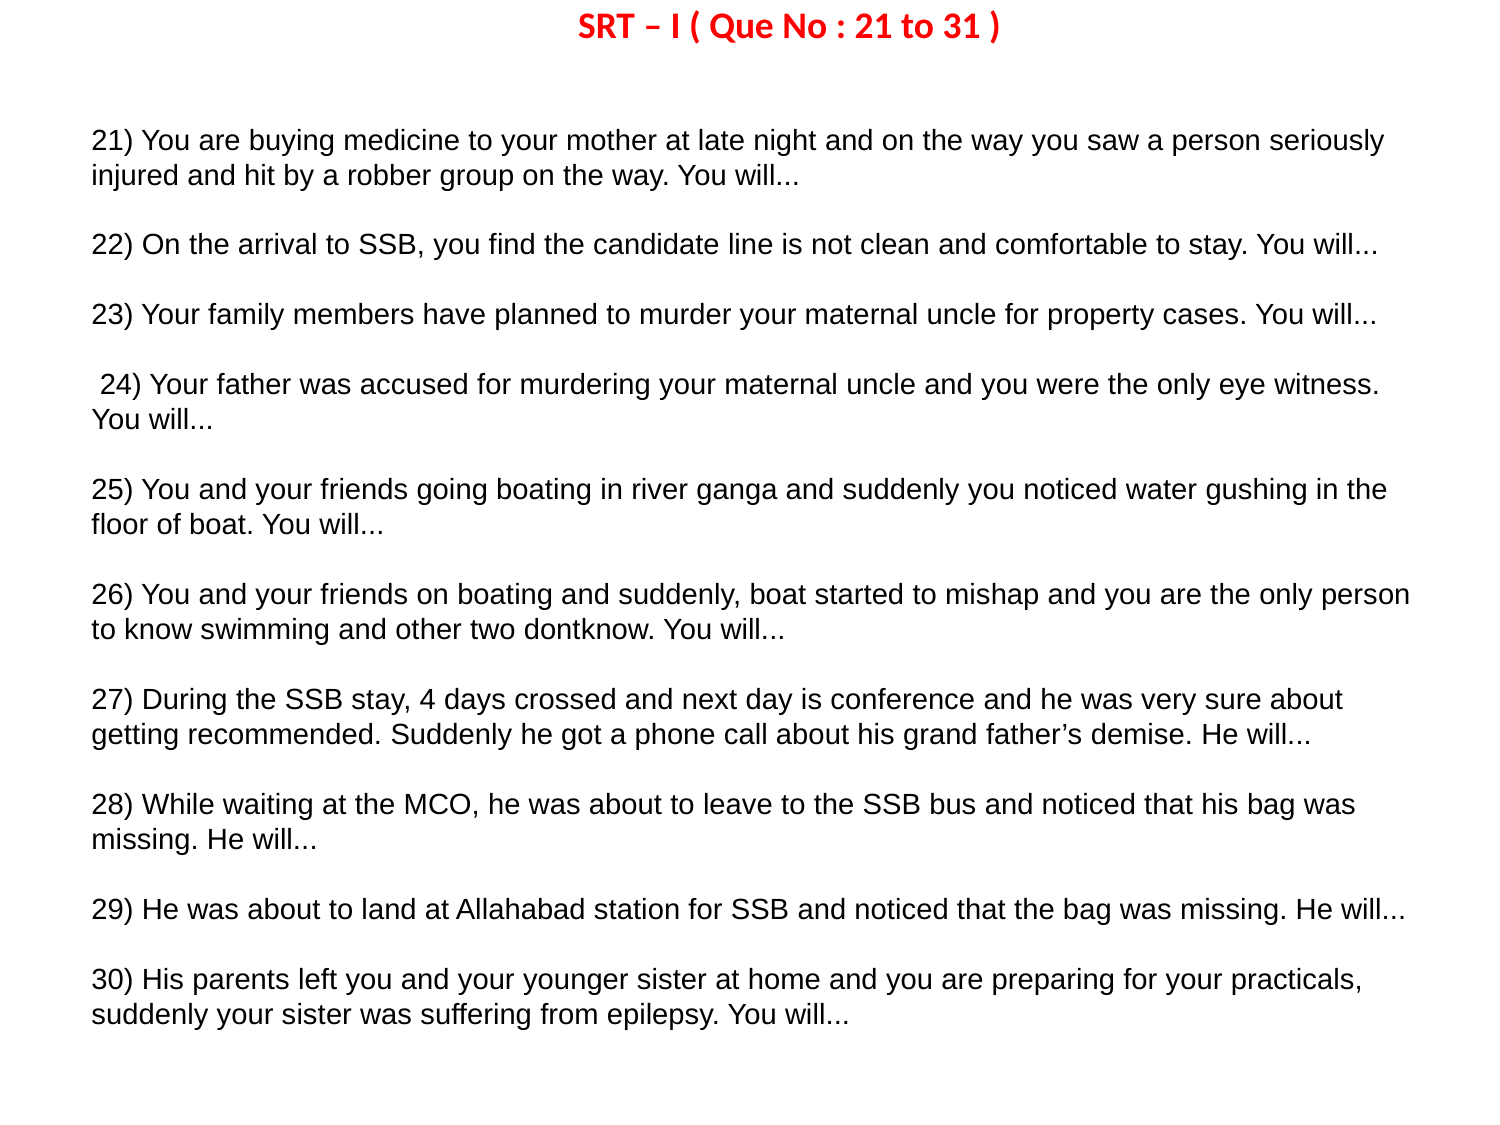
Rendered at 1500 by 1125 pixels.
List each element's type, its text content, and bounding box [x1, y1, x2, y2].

text_box 21) You are buying medicine to your mother at late night and on the way you saw a person seriously injured and hit by a robber group on the way. You will... 22) On the arrival to SSB, you find the candidate line is not clean and comfortable to stay. You will... 23) Your family members have planned to murder your maternal uncle for property cases. You will... 24) Your father was accused for murdering your maternal uncle and you were the only eye witness. You will... 25) You and your friends going boating in river ganga and suddenly you noticed water gushing in the floor of boat. You will... 26) You and your friends on boating and suddenly, boat started to mishap and you are the only person to know swimming and other two dontknow. You will... 27) During the SSB stay, 4 days crossed and next day is conference and he was very sure about getting recommended. Suddenly he got a phone call about his grand father’s demise. He will... 28) While waiting at the MCO, he was about to leave to the SSB bus and noticed that his bag was missing. He will... 29) He was about to land at Allahabad station for SSB and noticed that the bag was missing. He will... 30) His parents left you and your younger sister at home and you are preparing for your practicals, suddenly your sister was suffering from epilepsy. You will... [76, 113, 1447, 1038]
text_box SRT – I ( Que No : 21 to 31 ) [563, 0, 1017, 54]
